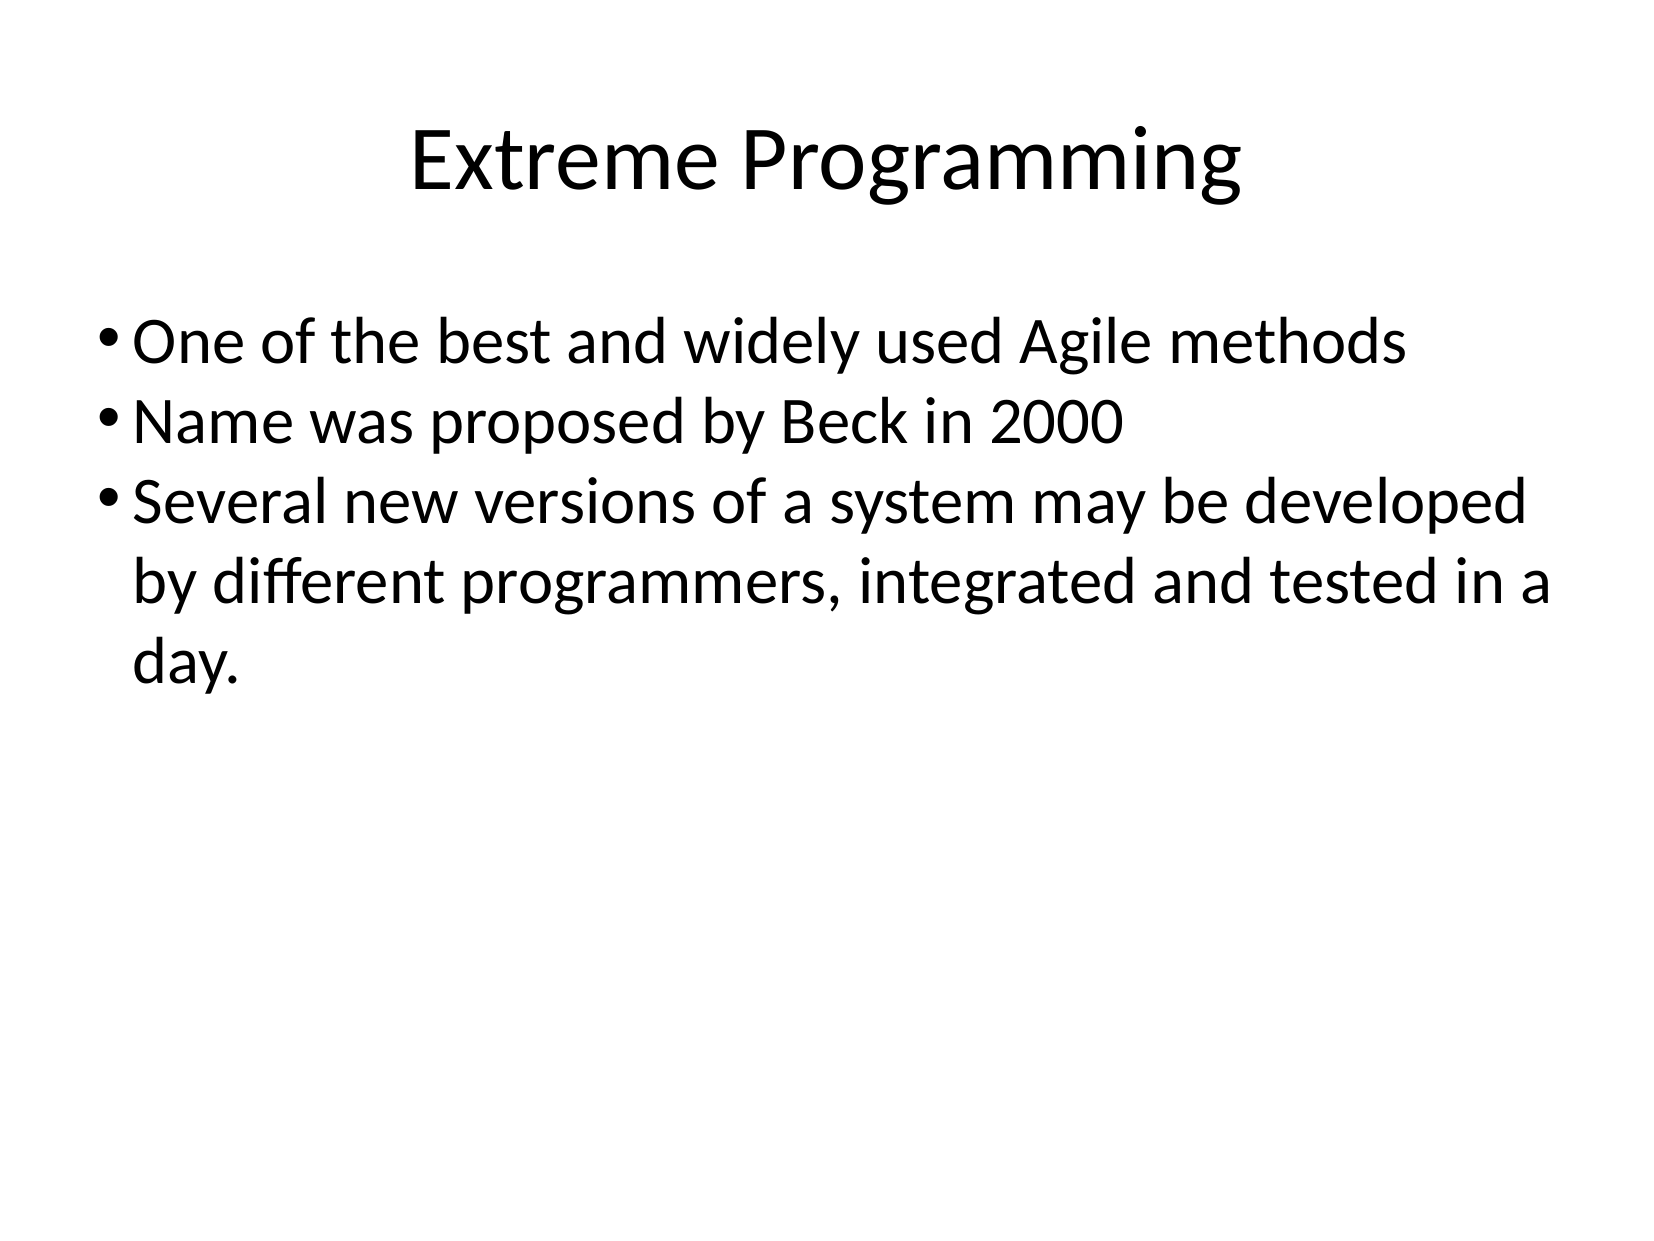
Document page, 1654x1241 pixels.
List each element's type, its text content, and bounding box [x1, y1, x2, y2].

text_box One of the best and widely used Agile methods Name was proposed by Beck in 2000 Several new versions of a system may be developed by different programmers, integrated and tested in a day. [82, 289, 1571, 1108]
text_box Extreme Programming [82, 49, 1571, 257]
